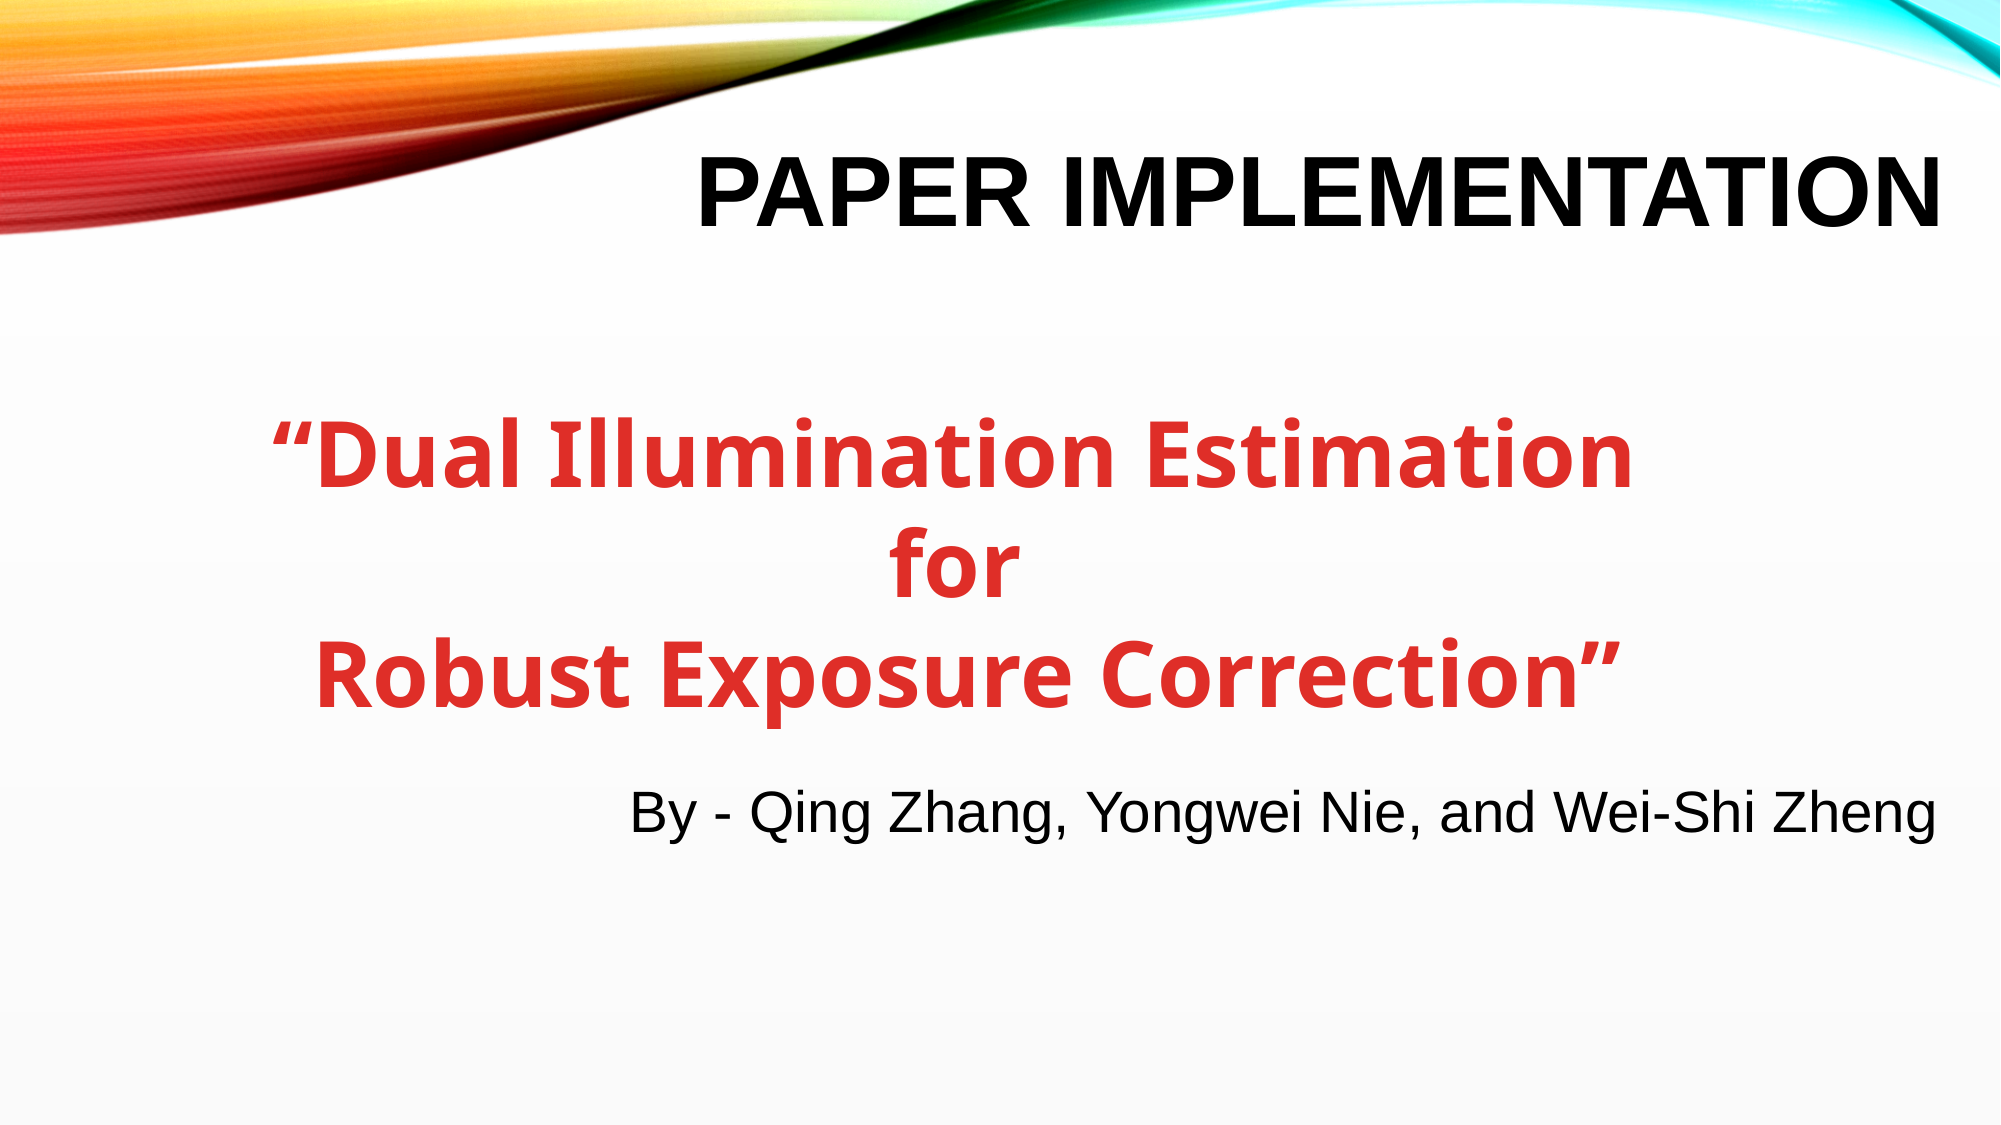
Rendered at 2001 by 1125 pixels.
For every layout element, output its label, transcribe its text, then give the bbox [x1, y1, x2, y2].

title PAPER IMPLEMENTATION [570, 72, 1961, 315]
text_box By - Qing Zhang, Yongwei Nie, and Wei-Shi Zheng [614, 767, 2000, 852]
picture [0, 0, 2000, 237]
text_box “Dual Illumination Estimation for Robust Exposure Correction” [183, 388, 1751, 734]
